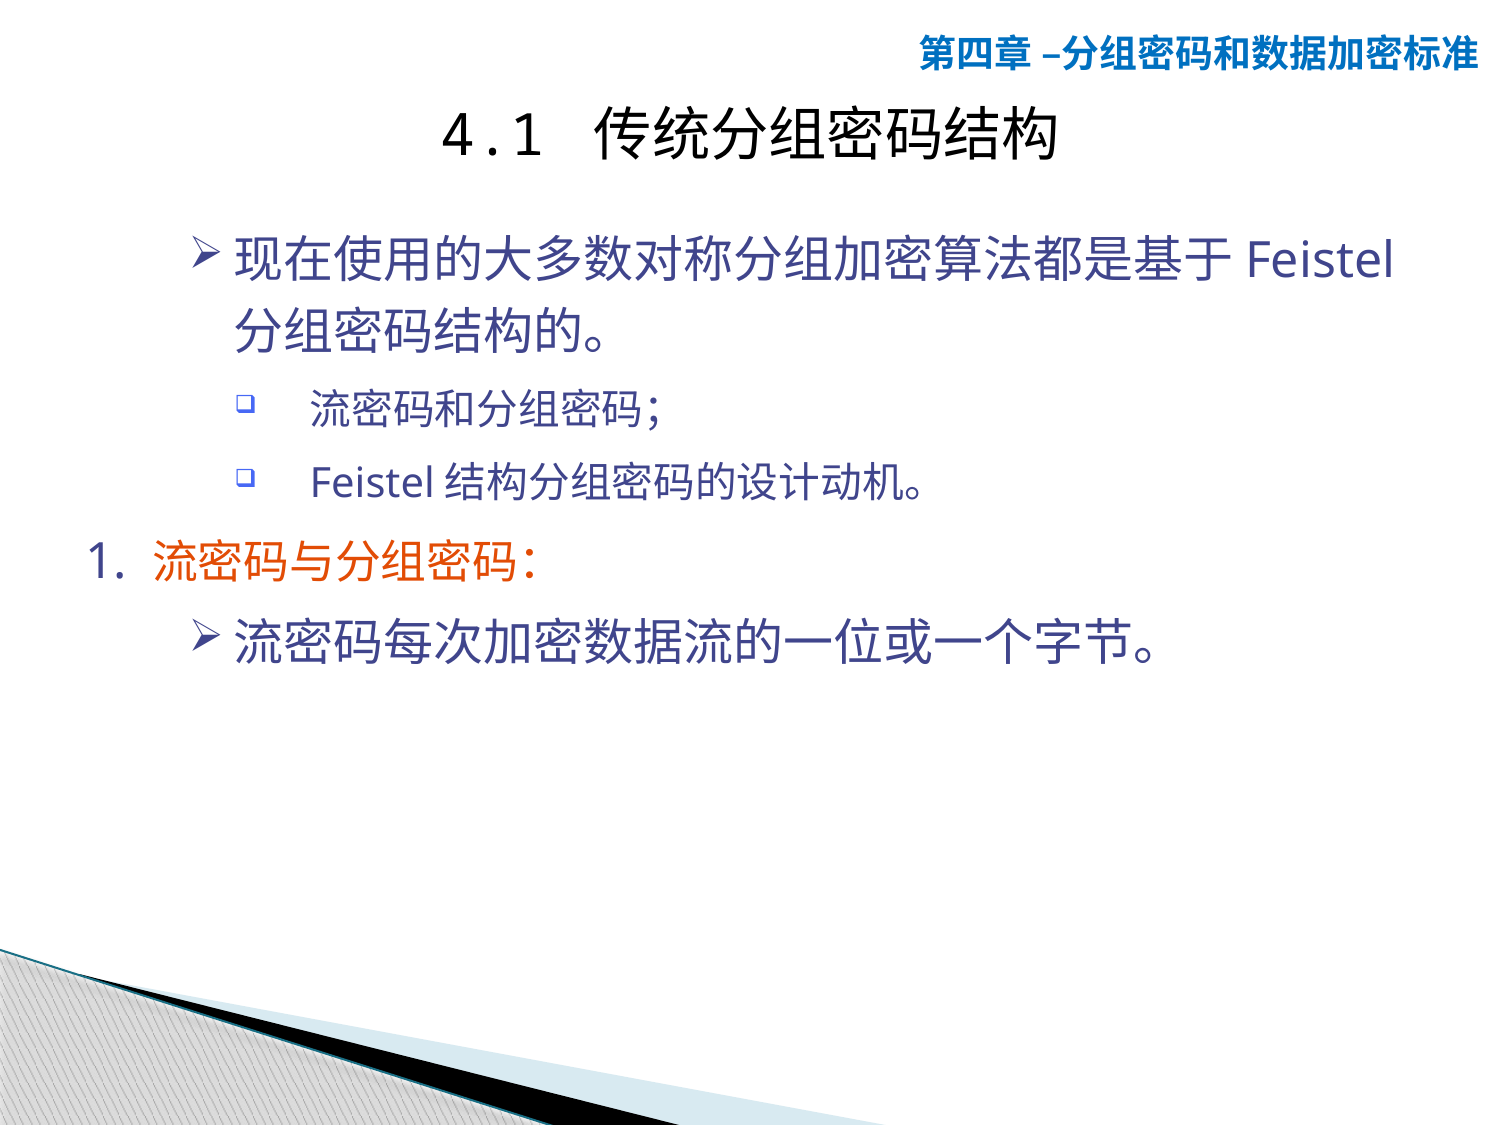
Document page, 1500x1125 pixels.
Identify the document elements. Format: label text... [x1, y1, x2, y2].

text_box 4.1 传统分组密码结构 [0, 90, 1500, 175]
text_box 第四章 –分组密码和数据加密标准 [903, 0, 1499, 104]
list 现在使用的大多数对称分组加密算法都是基于Feistel分组密码结构的。 流密码和分组密码； Feistel结构分组密码的设计动机。 1. 流密码与分组密码： 流密码每次加密数据流的一位或一个字节。 [70, 208, 1421, 951]
